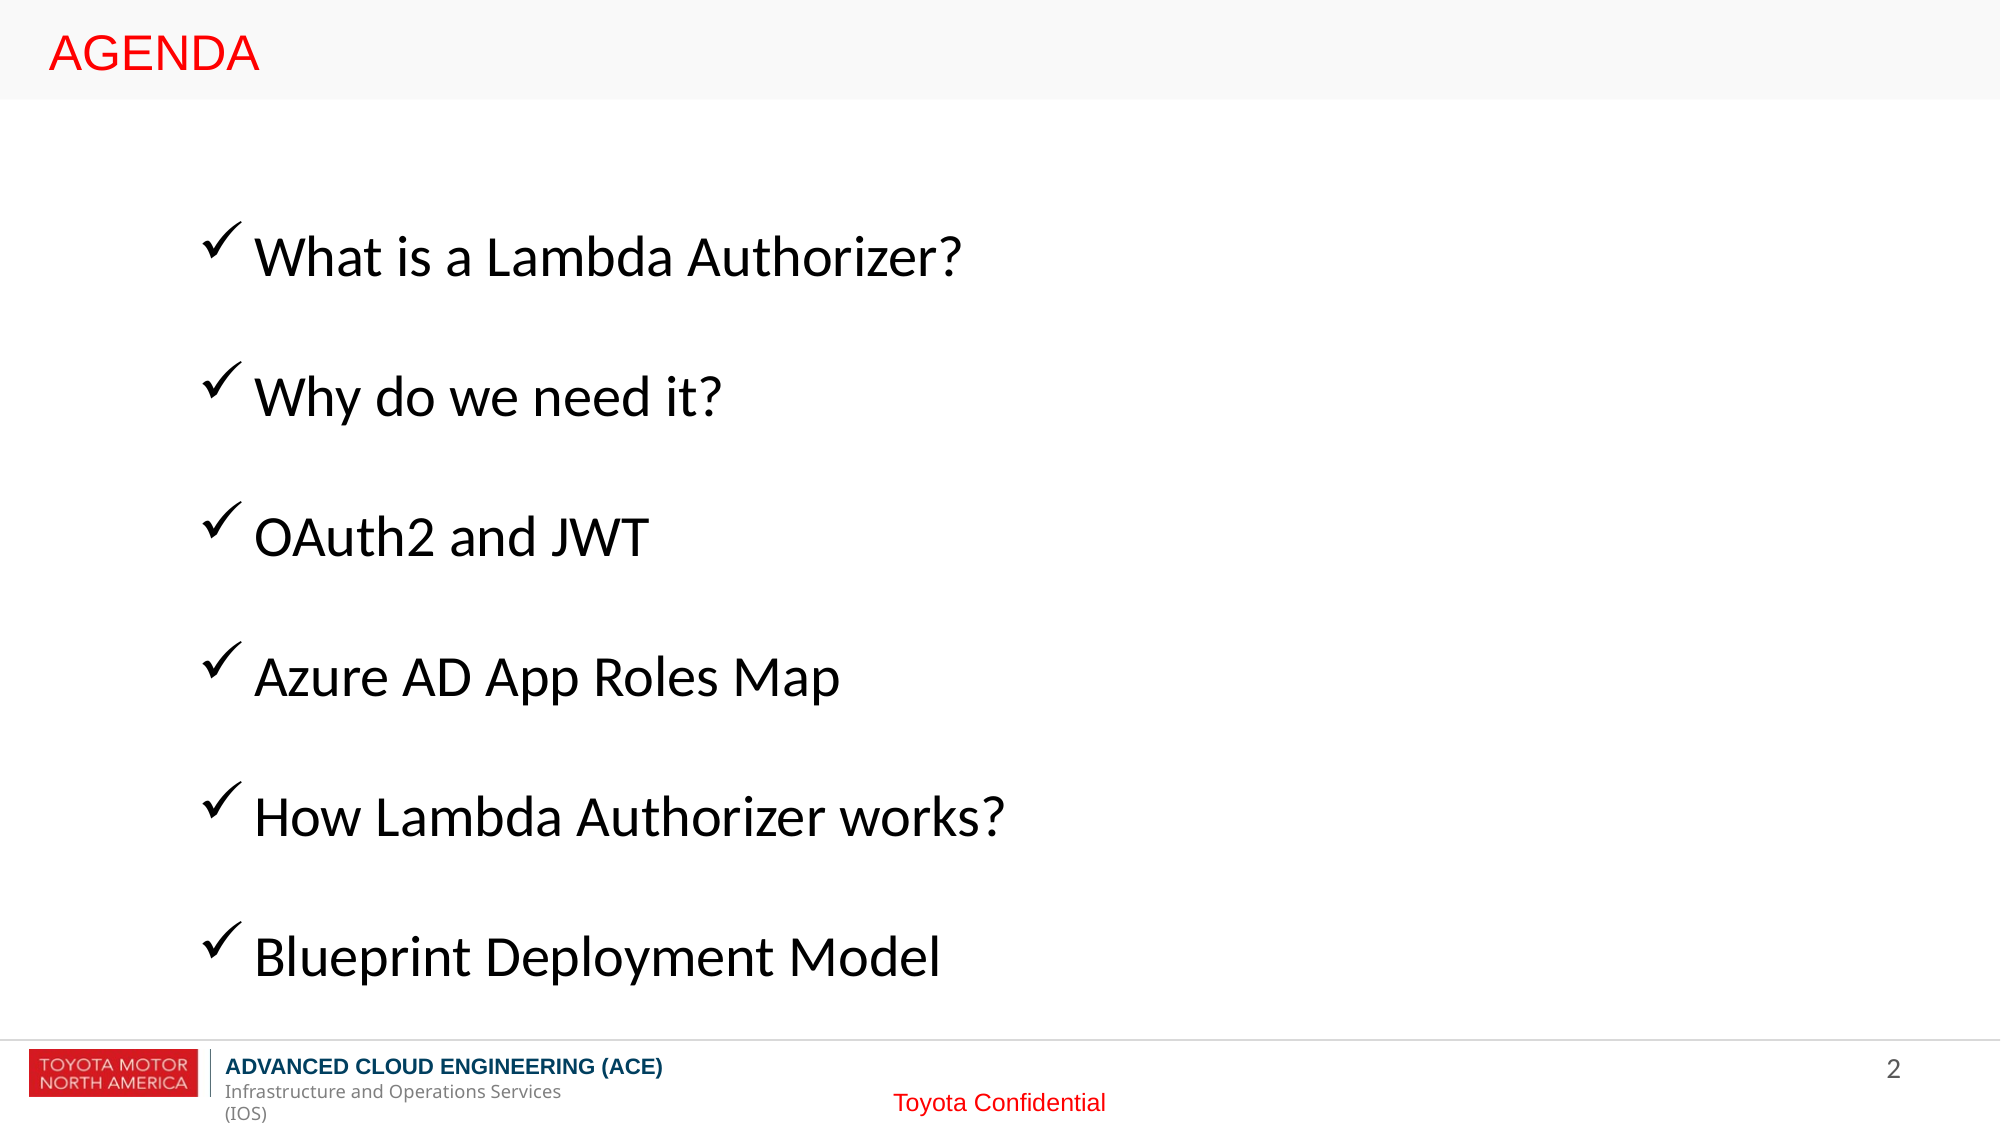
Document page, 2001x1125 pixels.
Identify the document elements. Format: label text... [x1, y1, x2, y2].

text_box What is a Lambda Authorizer? Why do we need it? OAuth2 and JWT Azure AD App Roles Map How Lambda Authorizer works? Blueprint Deployment Model [183, 140, 1831, 996]
picture [29, 1049, 211, 1097]
title Agenda [33, 10, 1980, 91]
